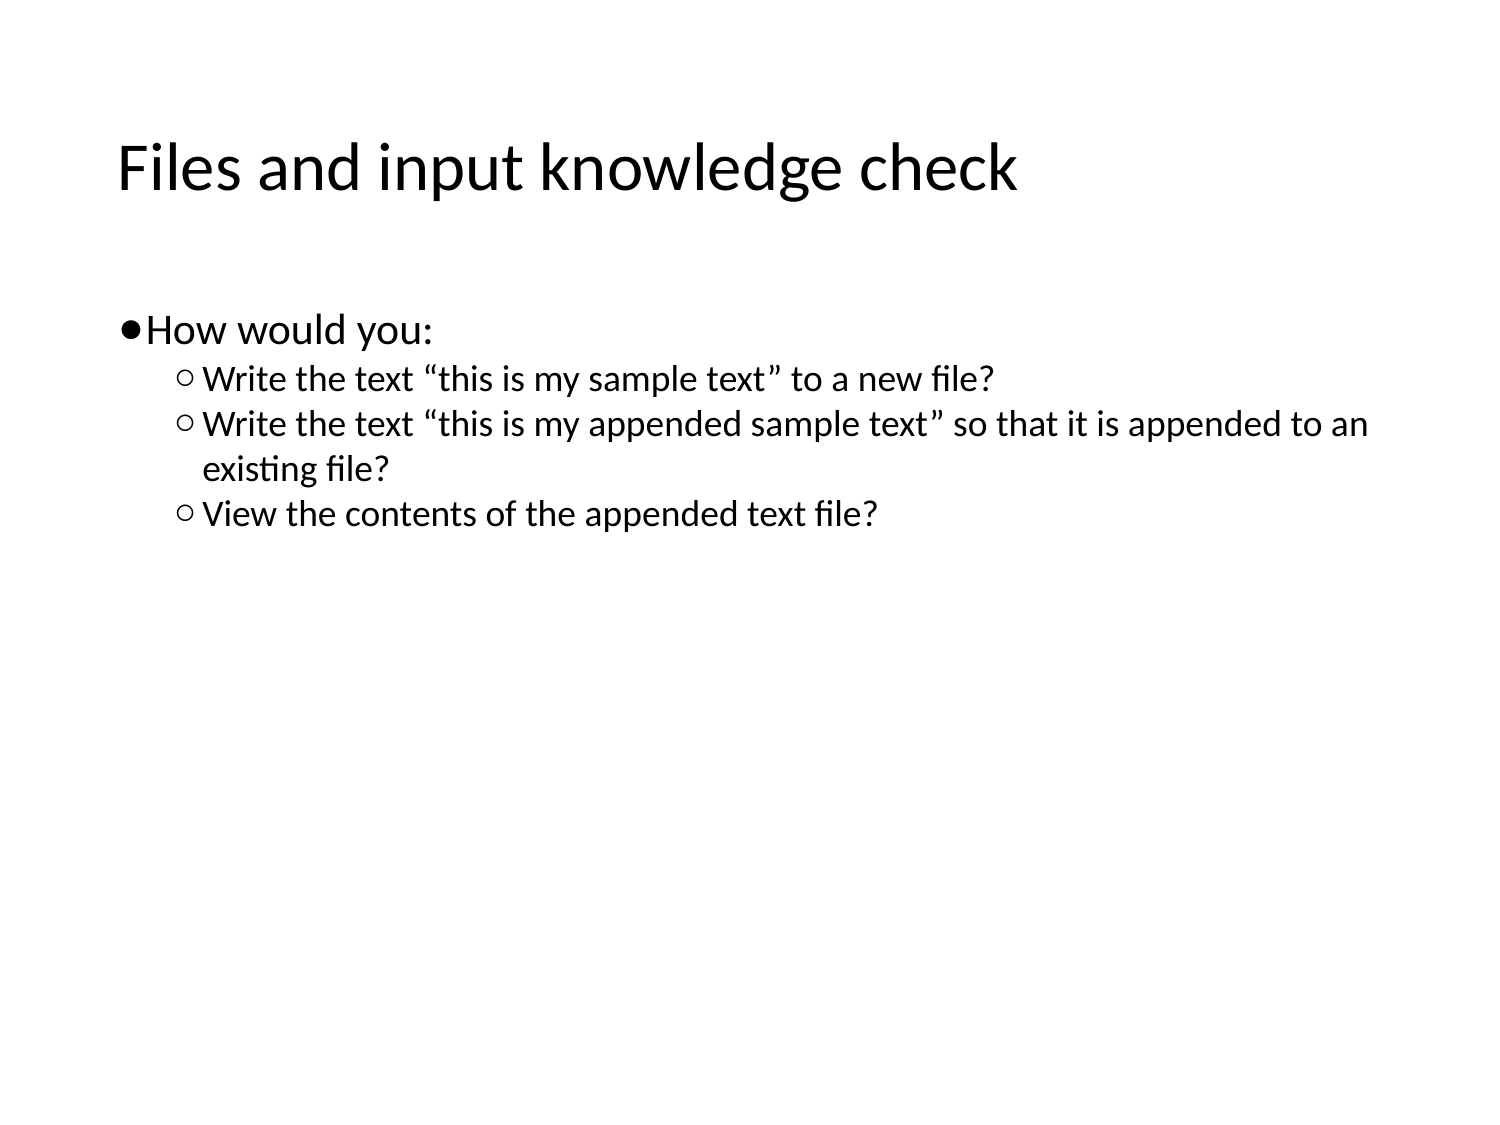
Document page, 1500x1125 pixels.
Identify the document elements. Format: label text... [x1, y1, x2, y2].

text_box Files and input knowledge check [103, 59, 1397, 278]
text_box How would you: Write the text “this is my sample text” to a new file? Write the text “this is my appended sample text” so that it is appended to an existing file? View the contents of the appended text file? [103, 299, 1397, 1014]
